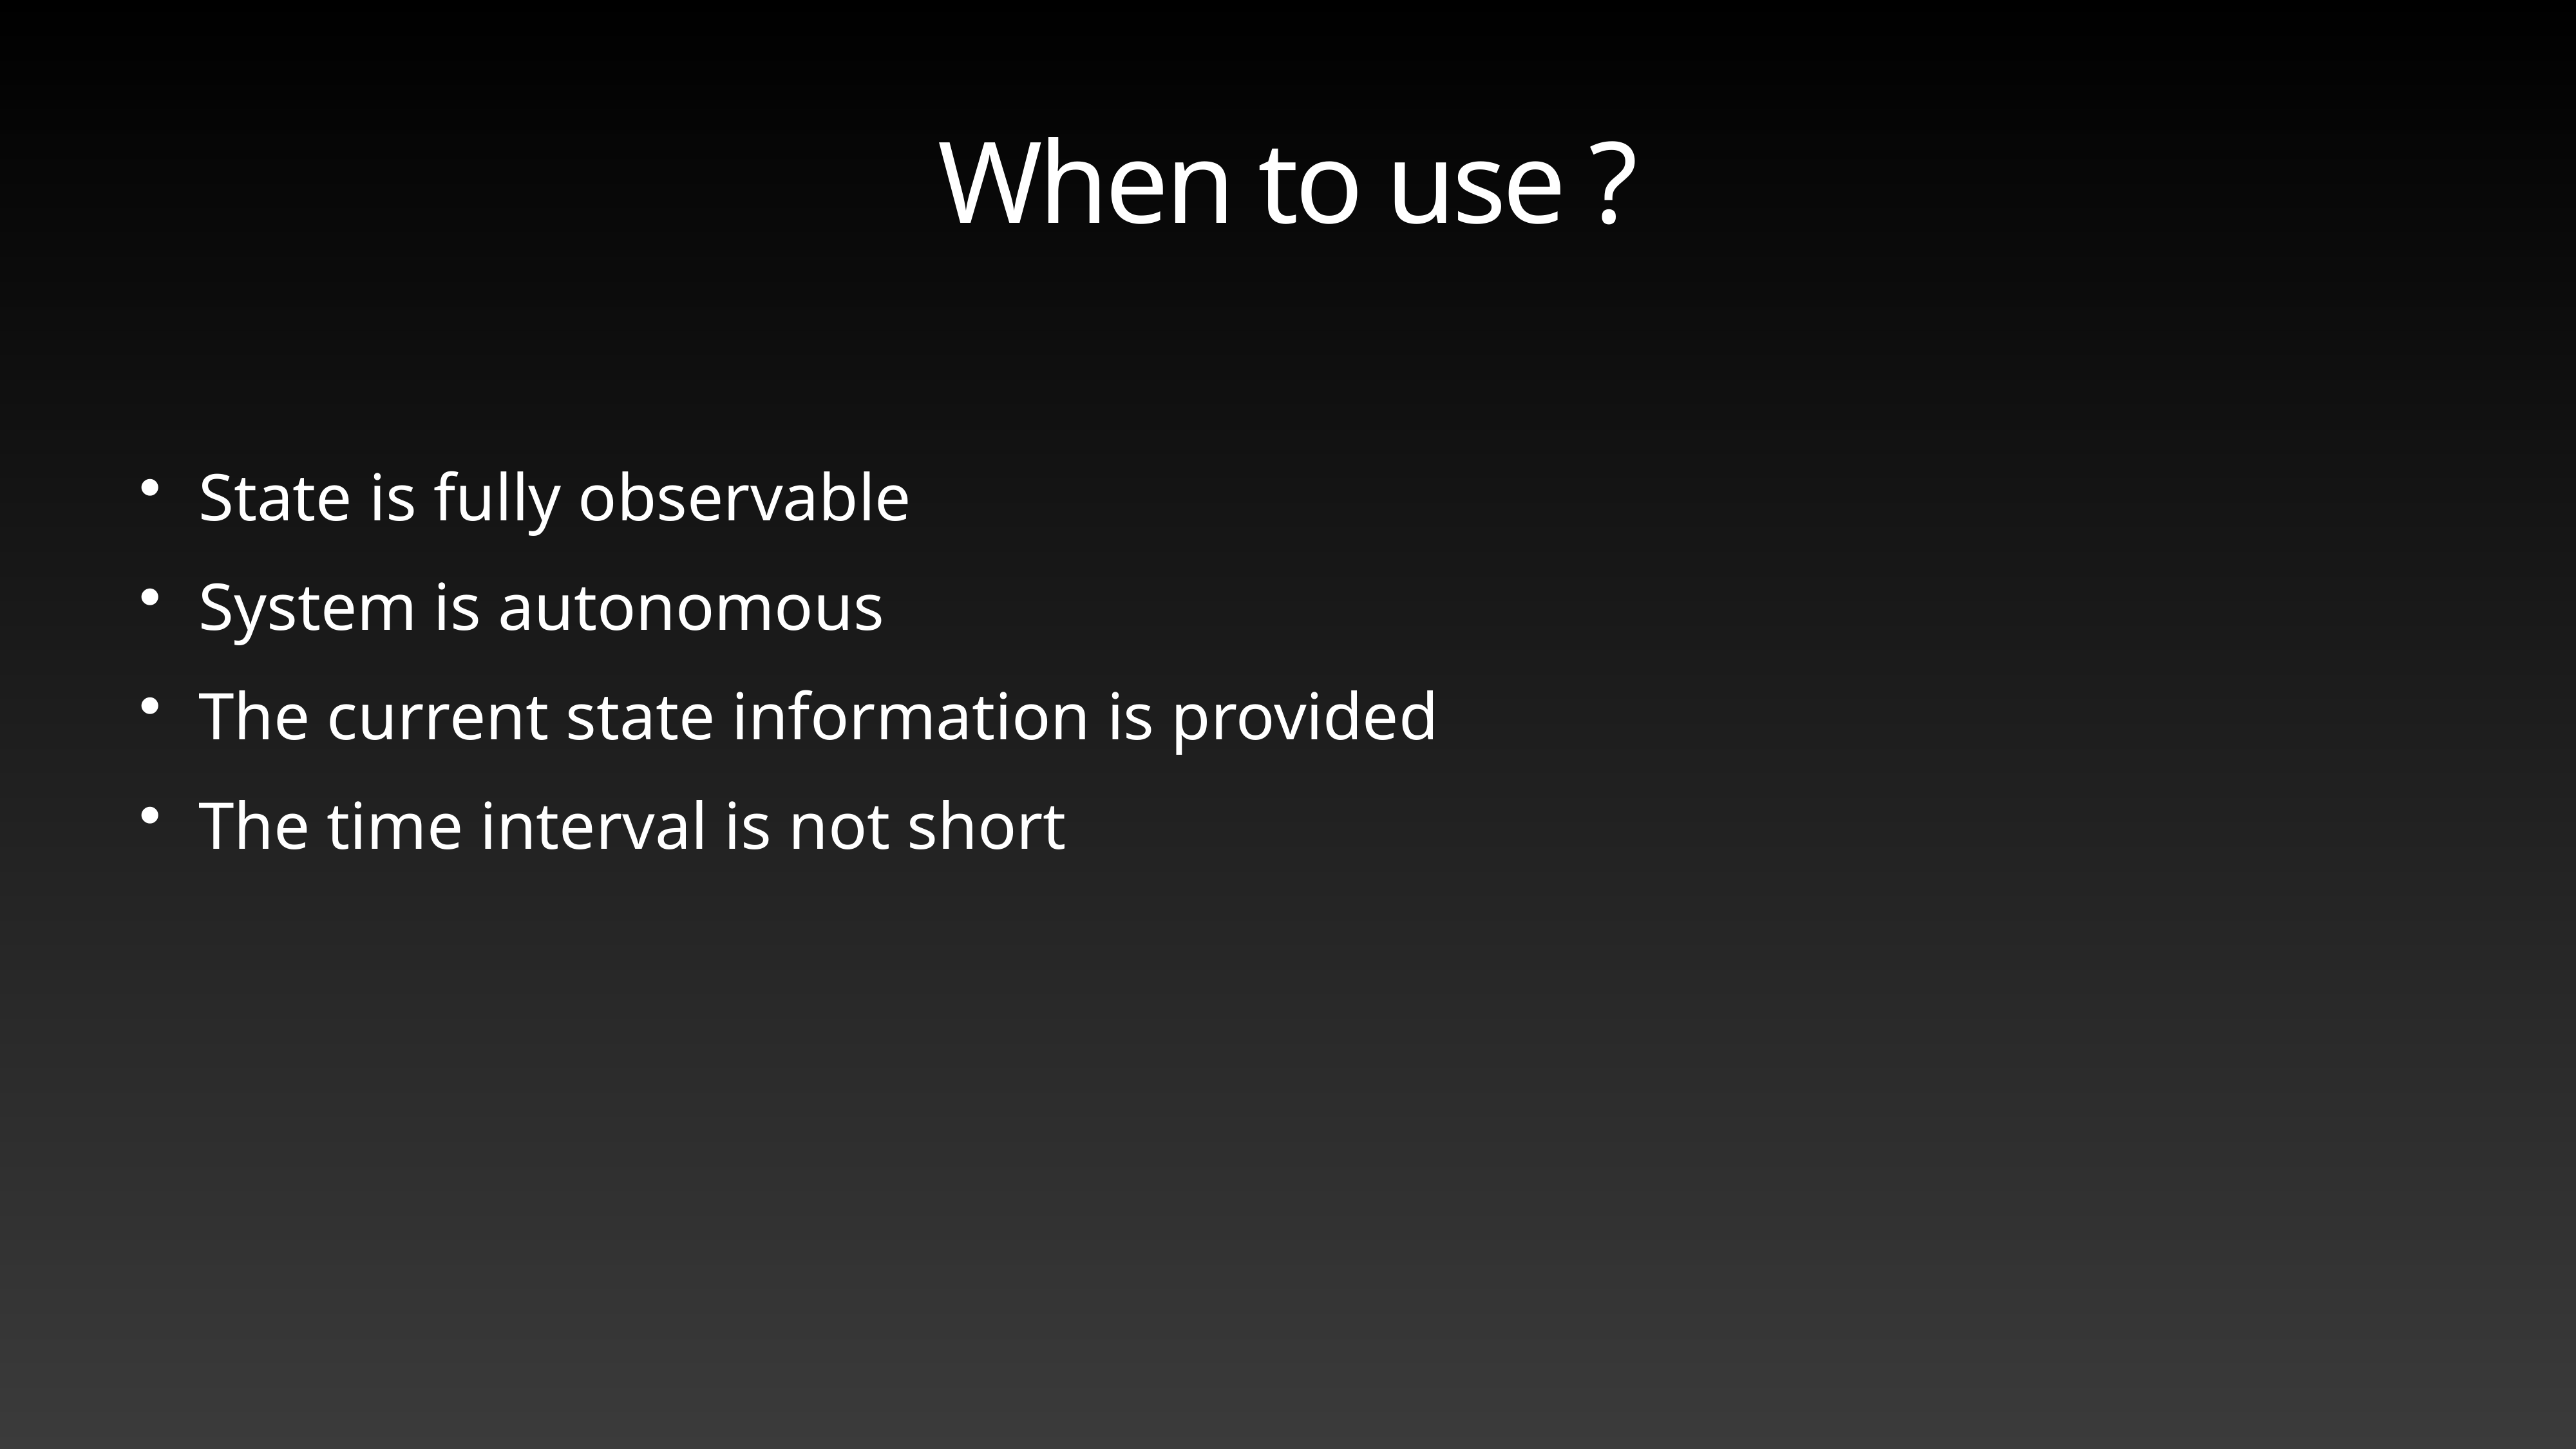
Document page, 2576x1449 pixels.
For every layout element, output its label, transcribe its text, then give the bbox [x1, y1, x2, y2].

title When to use ? [133, 85, 2443, 251]
list State is fully observable System is autonomous The current state information is provided The time interval is not short [133, 450, 2443, 1342]
